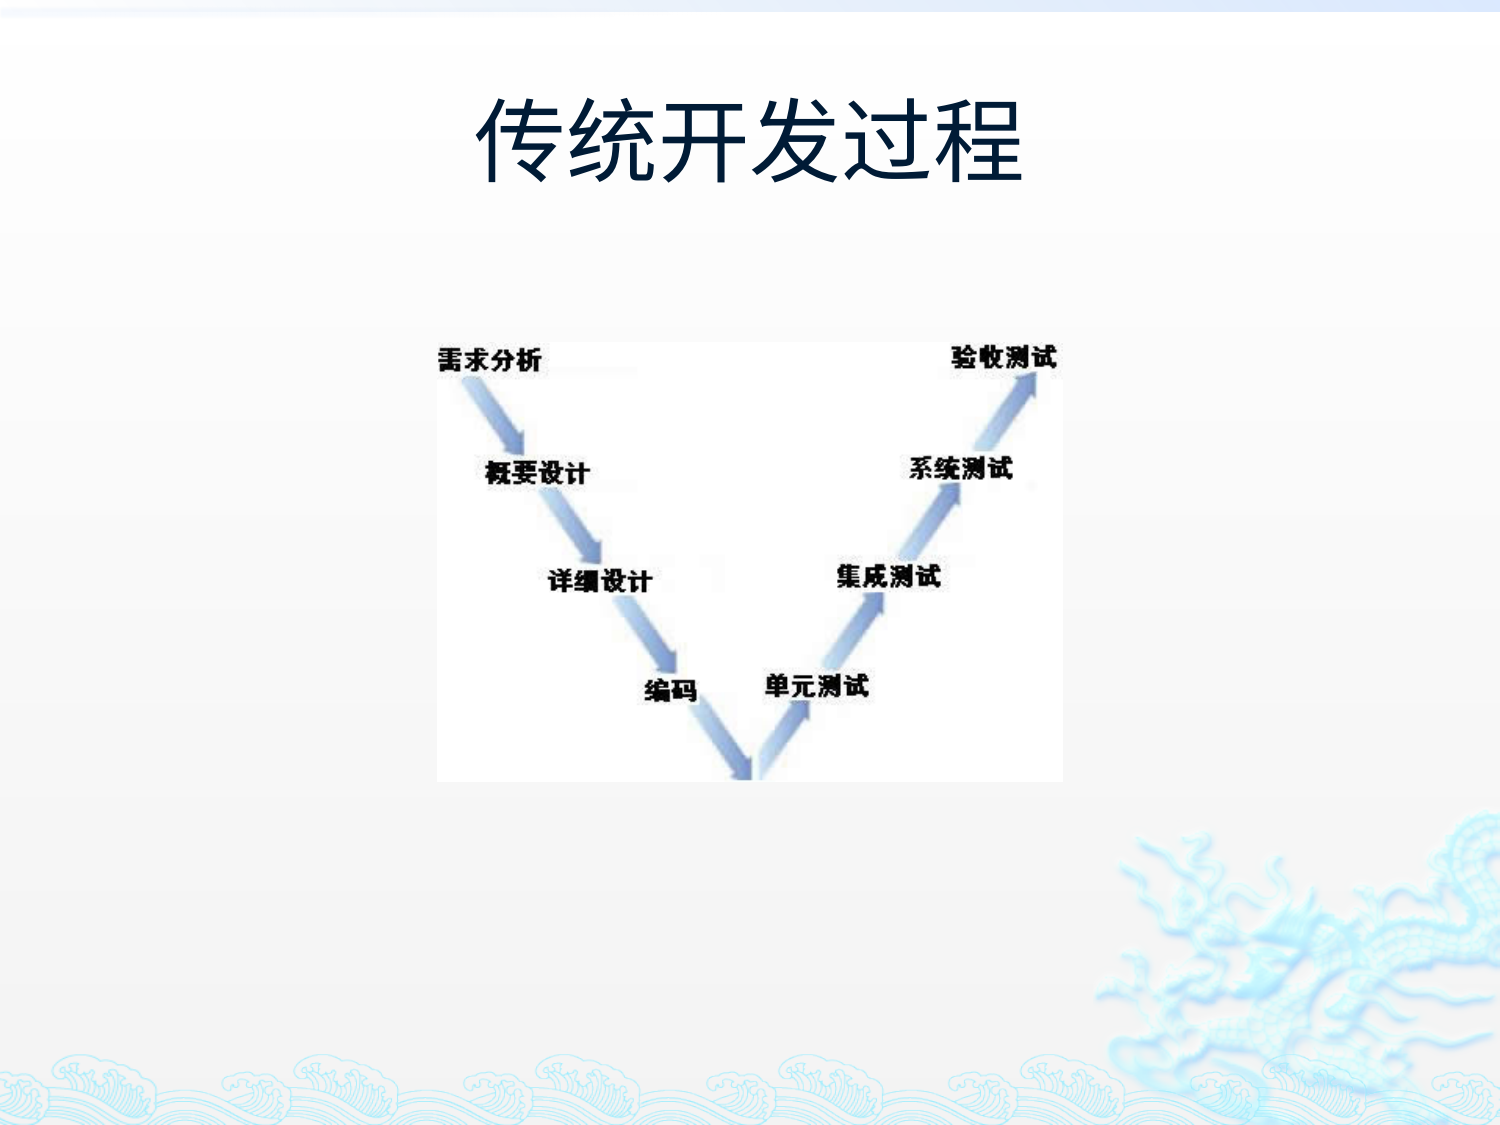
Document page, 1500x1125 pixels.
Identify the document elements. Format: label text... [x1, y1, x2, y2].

title 传统开发过程 [75, 45, 1425, 233]
picture [436, 342, 1063, 783]
